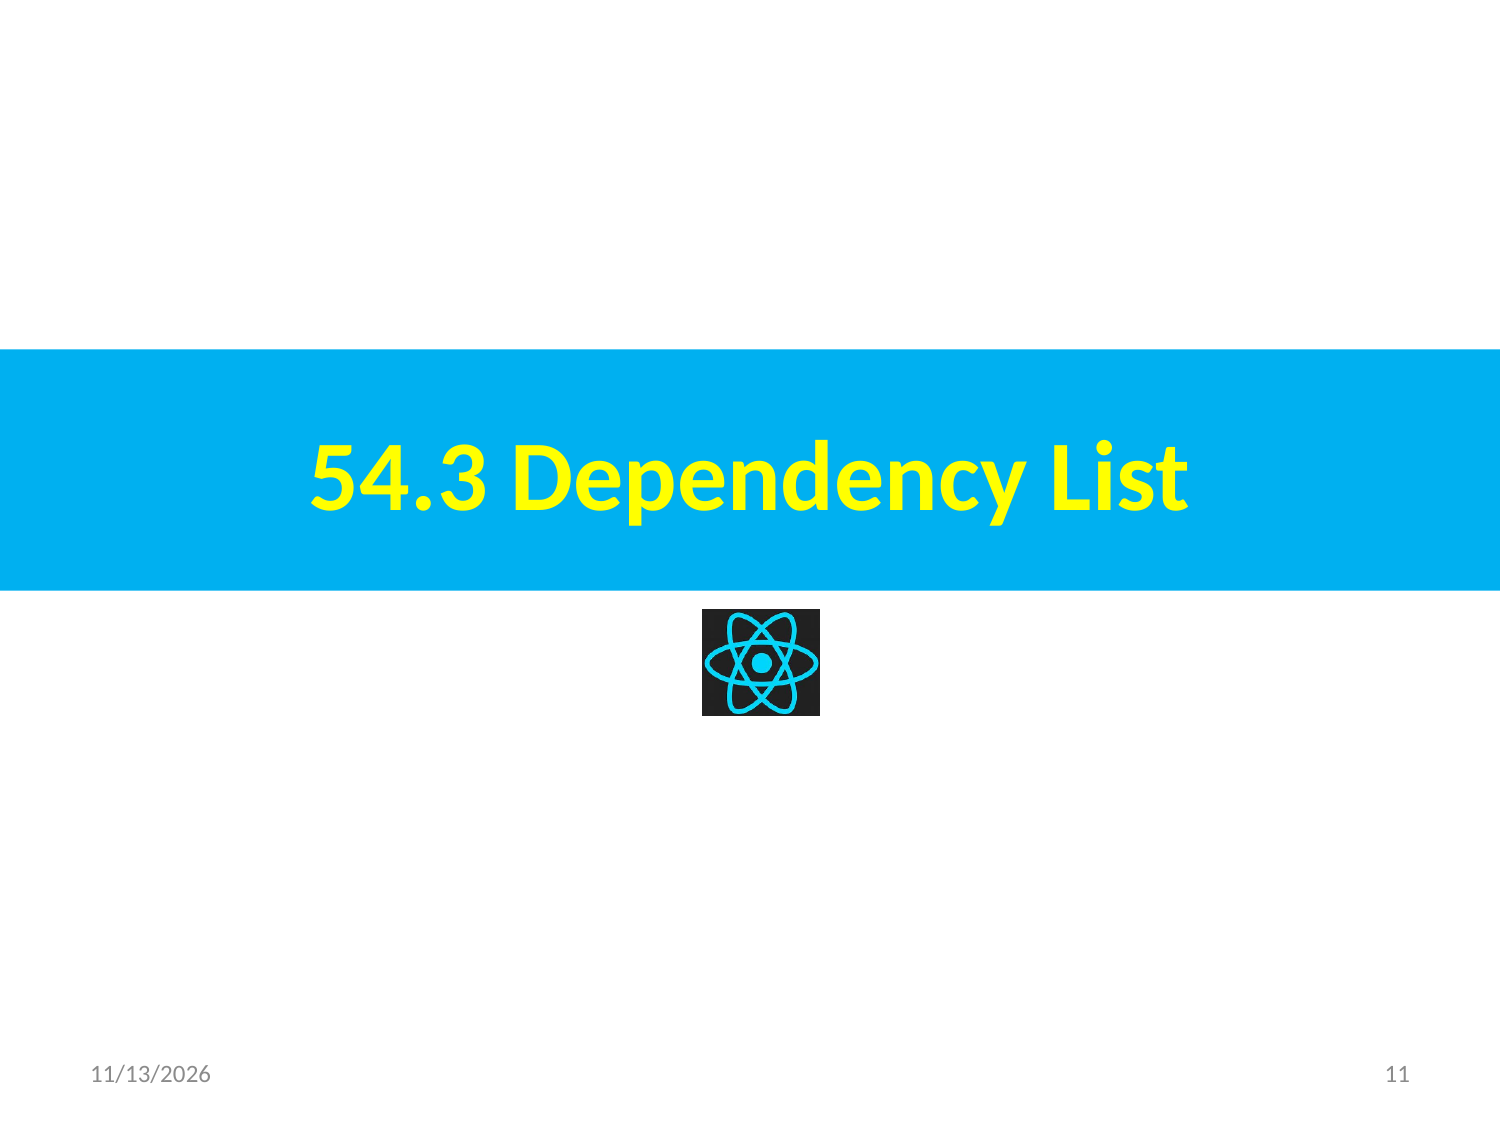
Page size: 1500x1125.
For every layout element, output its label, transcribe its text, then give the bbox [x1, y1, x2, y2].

title 54.3 Dependency List [0, 349, 1500, 591]
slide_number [75, 1042, 425, 1103]
picture [702, 609, 821, 716]
slide_number 11 [1074, 1042, 1425, 1103]
